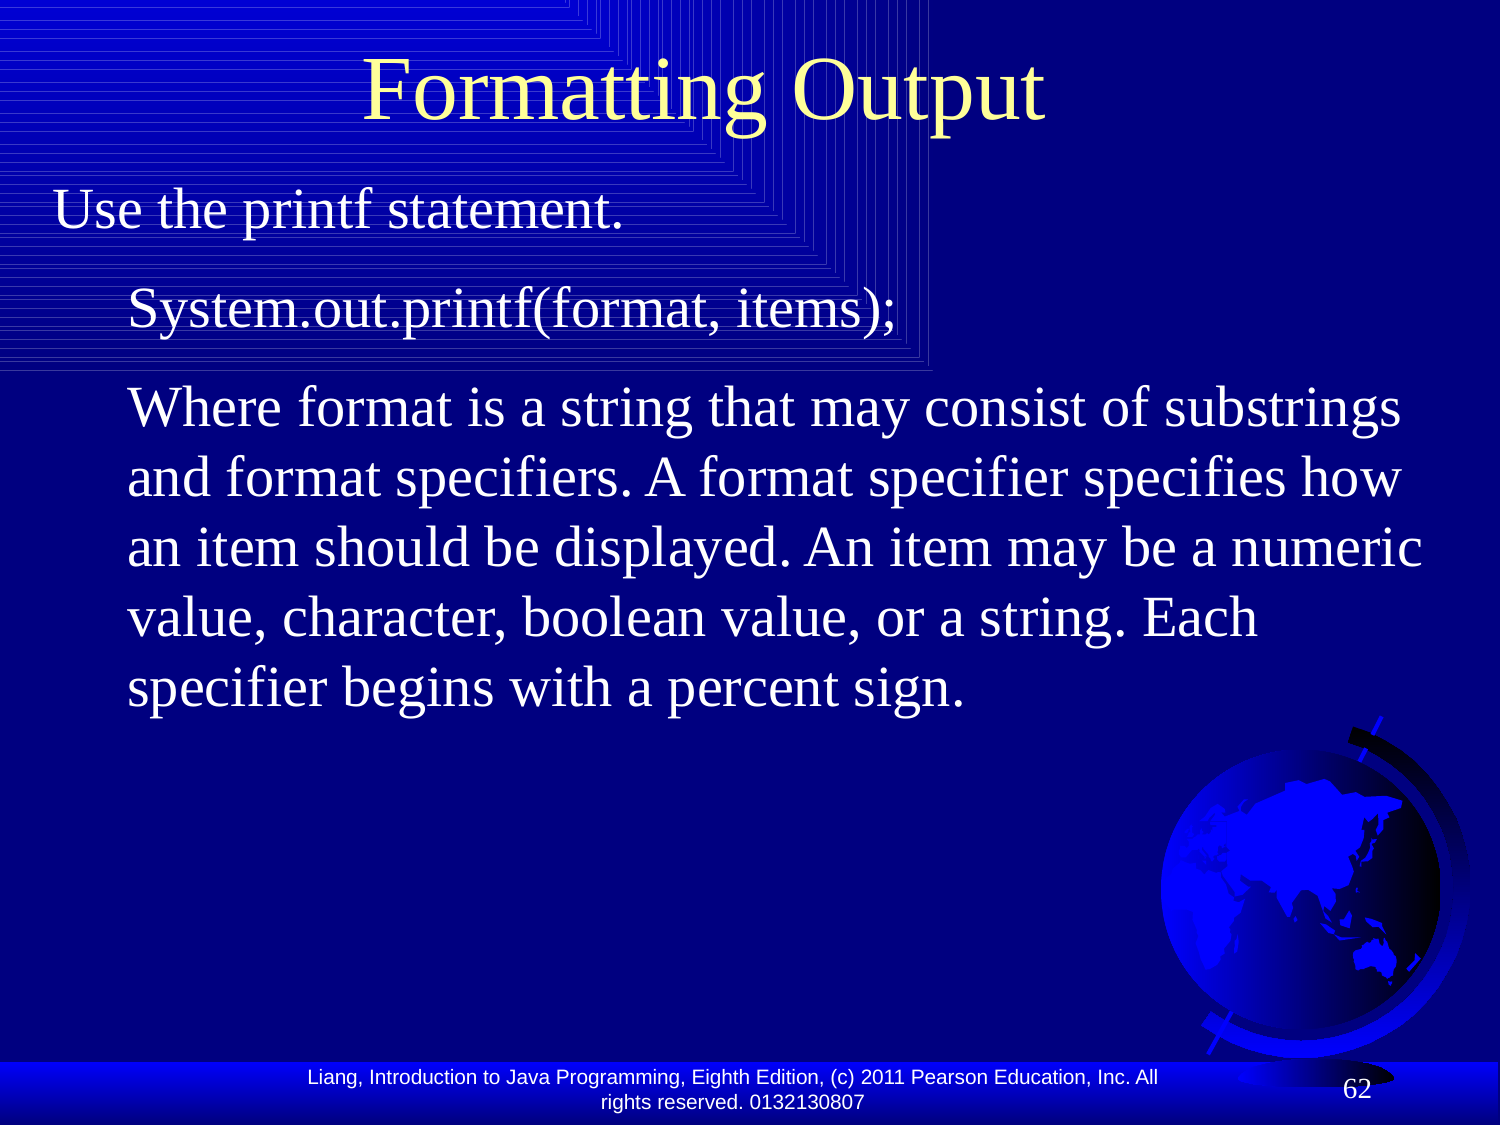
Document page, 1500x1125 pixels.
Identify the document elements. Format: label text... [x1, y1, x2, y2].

text_box Use the printf statement. System.out.printf(format, items); Where format is a string that may consist of substrings and format specifiers. A format specifier specifies how an item should be displayed. An item may be a numeric value, character, boolean value, or a string. Each specifier begins with a percent sign. [37, 162, 1475, 726]
title Formatting Output [123, 48, 1309, 118]
slide_number 62 [1074, 1049, 1388, 1125]
